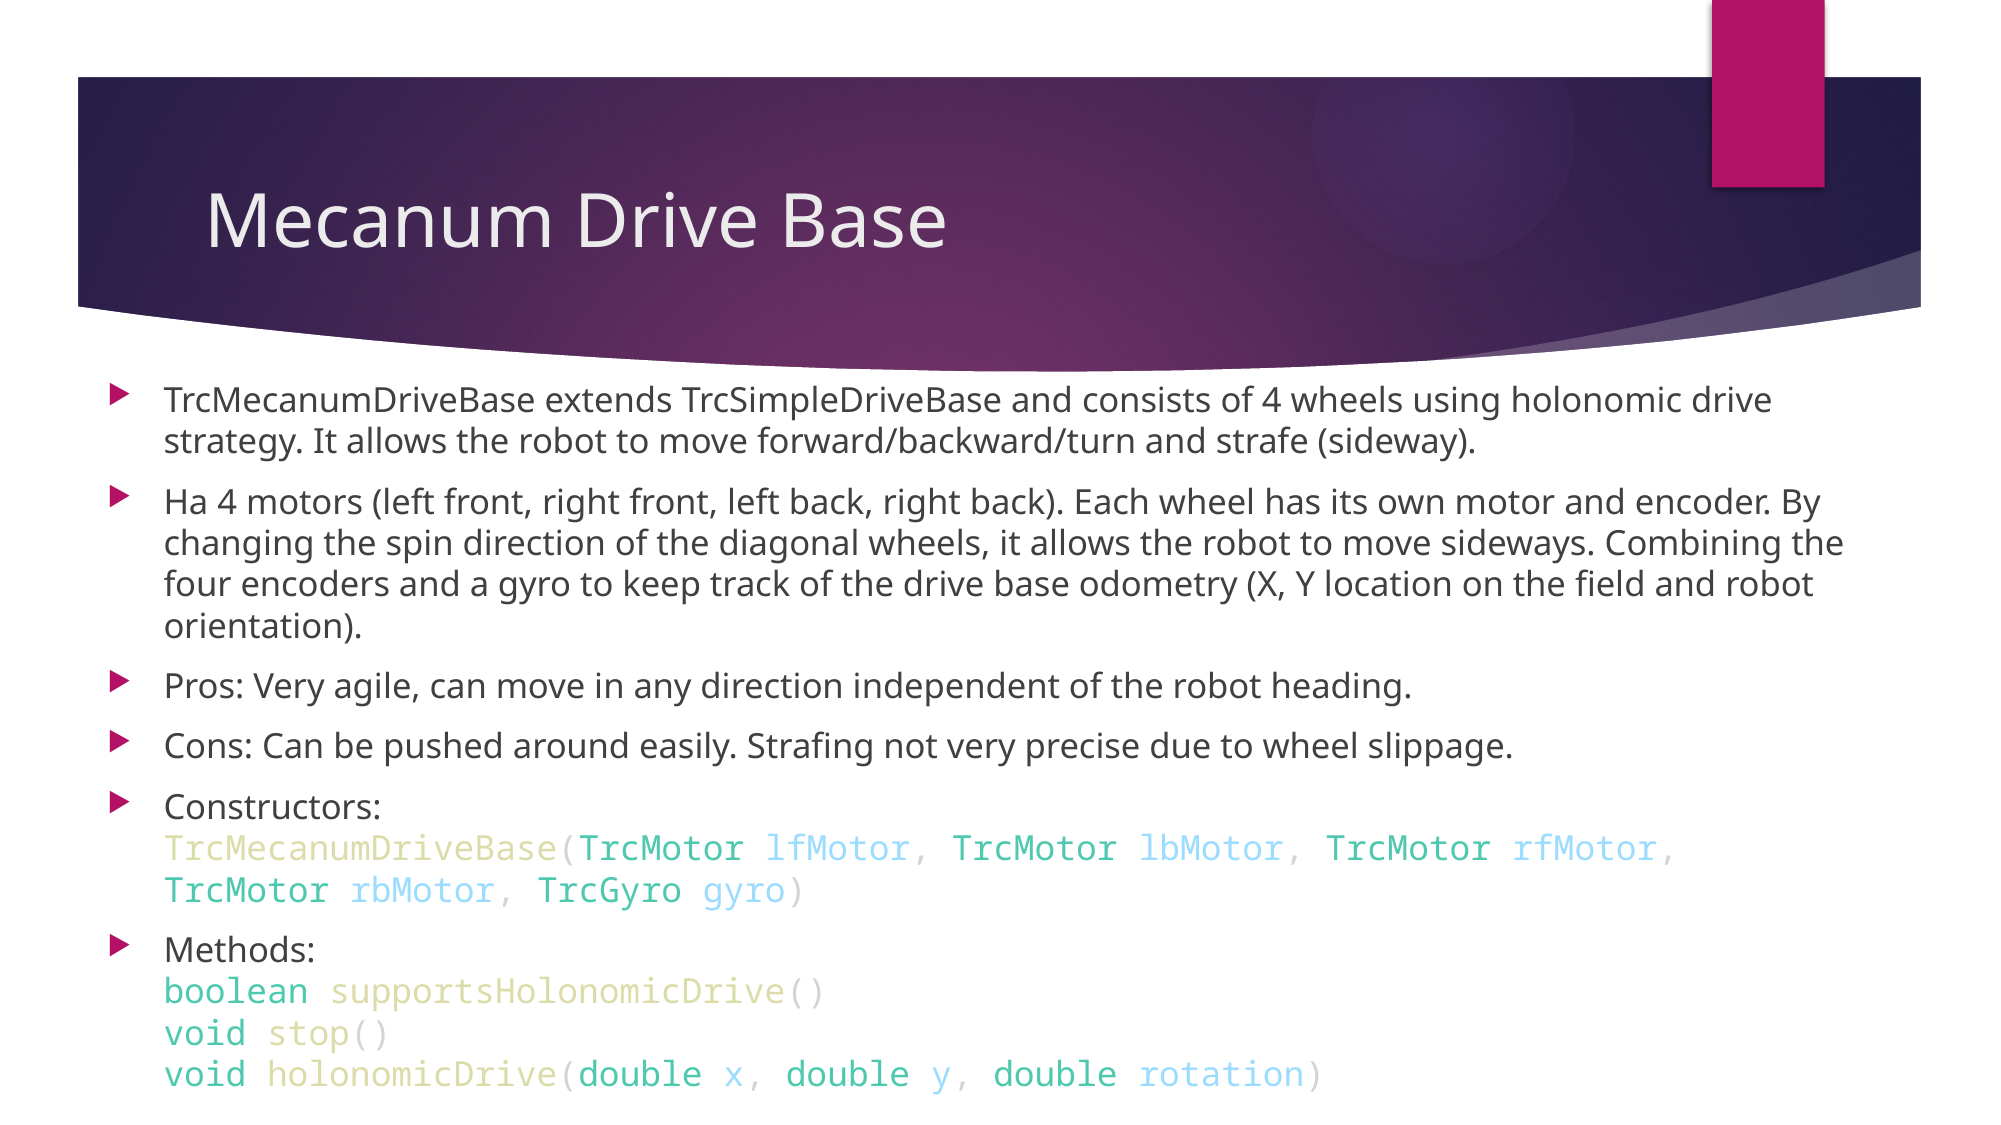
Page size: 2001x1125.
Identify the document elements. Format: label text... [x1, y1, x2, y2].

title Mecanum Drive Base [189, 159, 1627, 276]
list TrcMecanumDriveBase extends TrcSimpleDriveBase and consists of 4 wheels using holonomic drive strategy. It allows the robot to move forward/backward/turn and strafe (sideway). Ha 4 motors (left front, right front, left back, right back). Each wheel has its own motor and encoder. By changing the spin direction of the diagonal wheels, it allows the robot to move sideways. Combining the four encoders and a gyro to keep track of the drive base odometry (X, Y location on the field and robot orientation). Pros: Very agile, can move in any direction independent of the robot heading. Cons: Can be pushed around easily. Strafing not very precise due to wheel slippage. Constructors: TrcMecanumDriveBase(TrcMotor lfMotor, TrcMotor lbMotor, TrcMotor rfMotor, TrcMotor rbMotor, TrcGyro gyro) Methods: boolean supportsHolonomicDrive() void stop() void holonomicDrive(double x, double y, double rotation) [92, 370, 1873, 1103]
